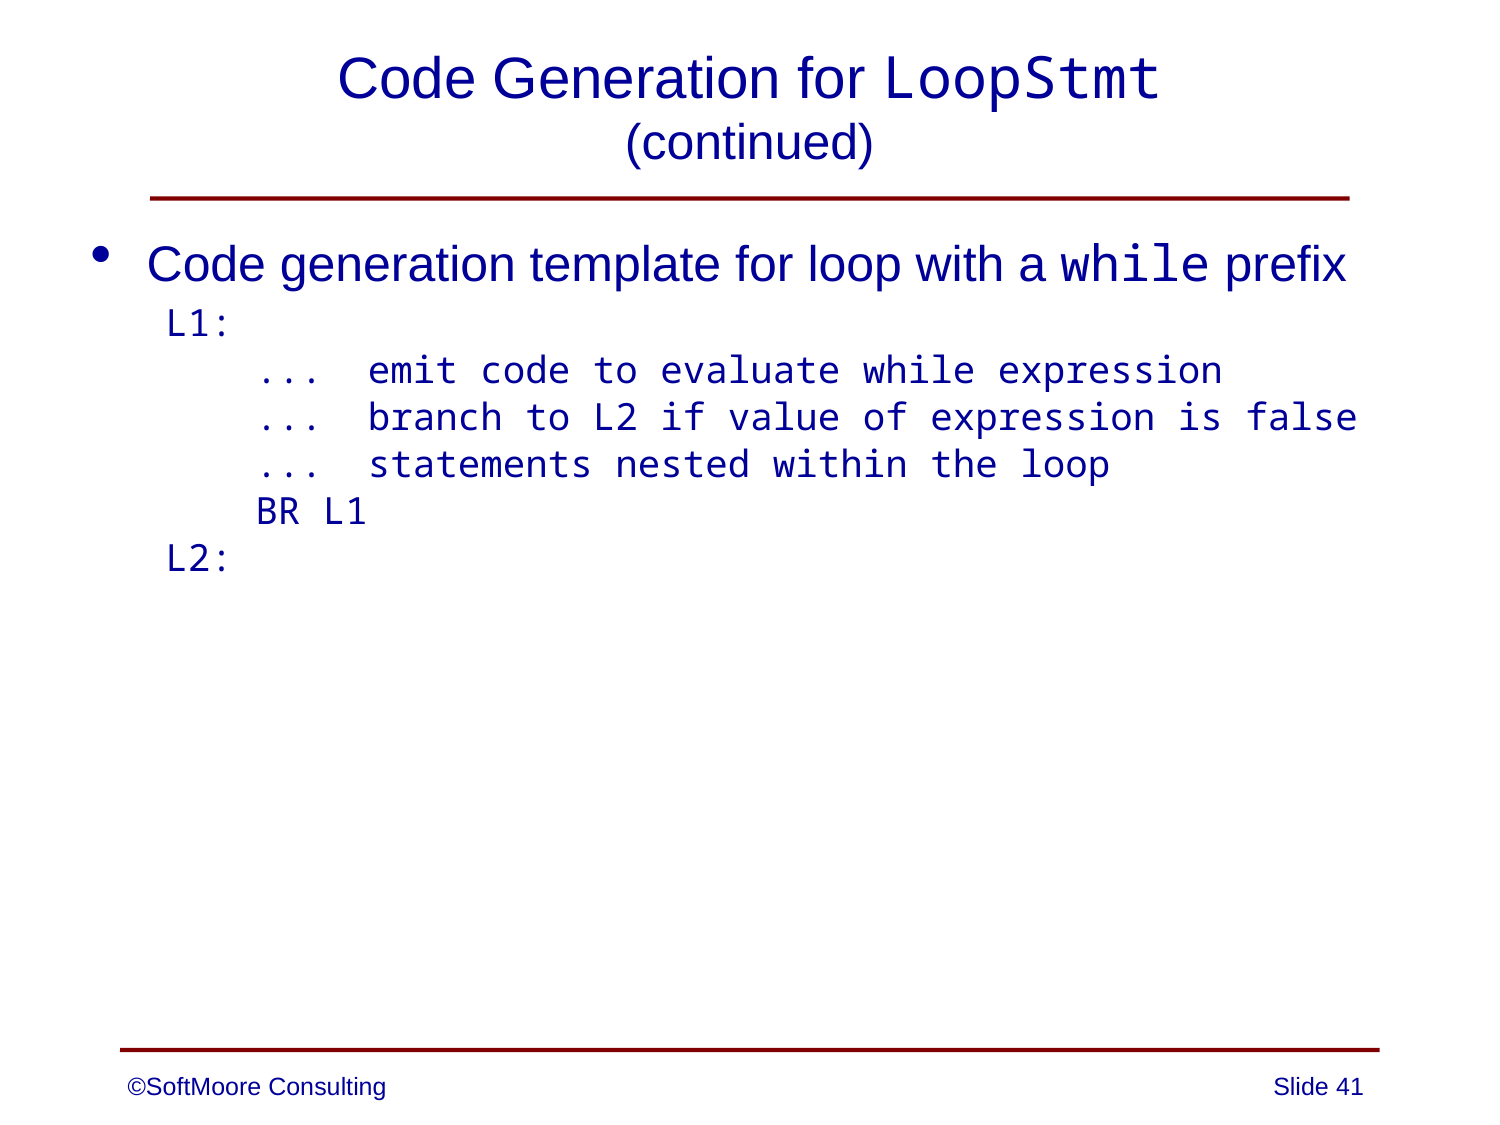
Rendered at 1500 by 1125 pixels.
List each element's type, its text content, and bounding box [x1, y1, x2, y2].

footer ©SoftMoore Consulting [111, 1061, 563, 1109]
title Code Generation for LoopStmt (continued) [149, 22, 1350, 188]
slide_number Slide 41 [1078, 1061, 1380, 1109]
list Code generation template for loop with a while prefix L1: ... emit code to evaluate while expression ... branch to L2 if value of expression is false ... statements nested within the loop BR L1 L2: [74, 223, 1425, 1034]
